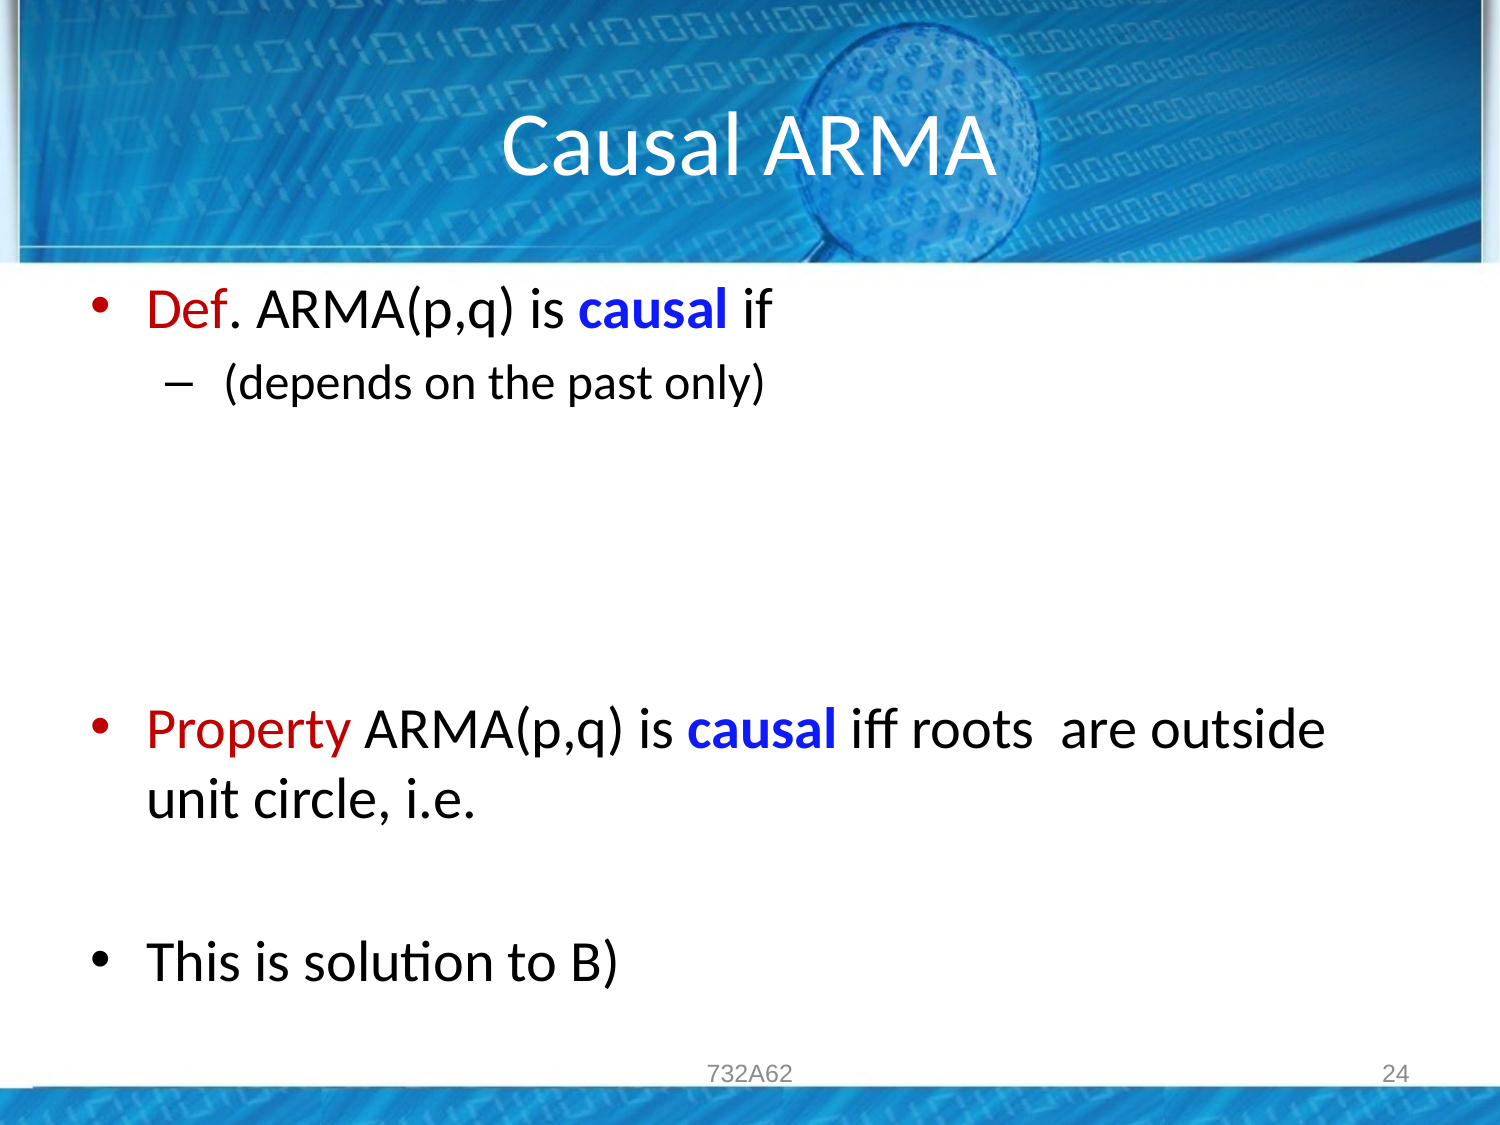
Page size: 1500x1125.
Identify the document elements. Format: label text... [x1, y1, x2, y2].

slide_number 24 [1074, 1042, 1425, 1103]
footer 732A62 [512, 1042, 988, 1103]
picture [0, 0, 1500, 1125]
title Causal ARMA [75, 45, 1425, 233]
